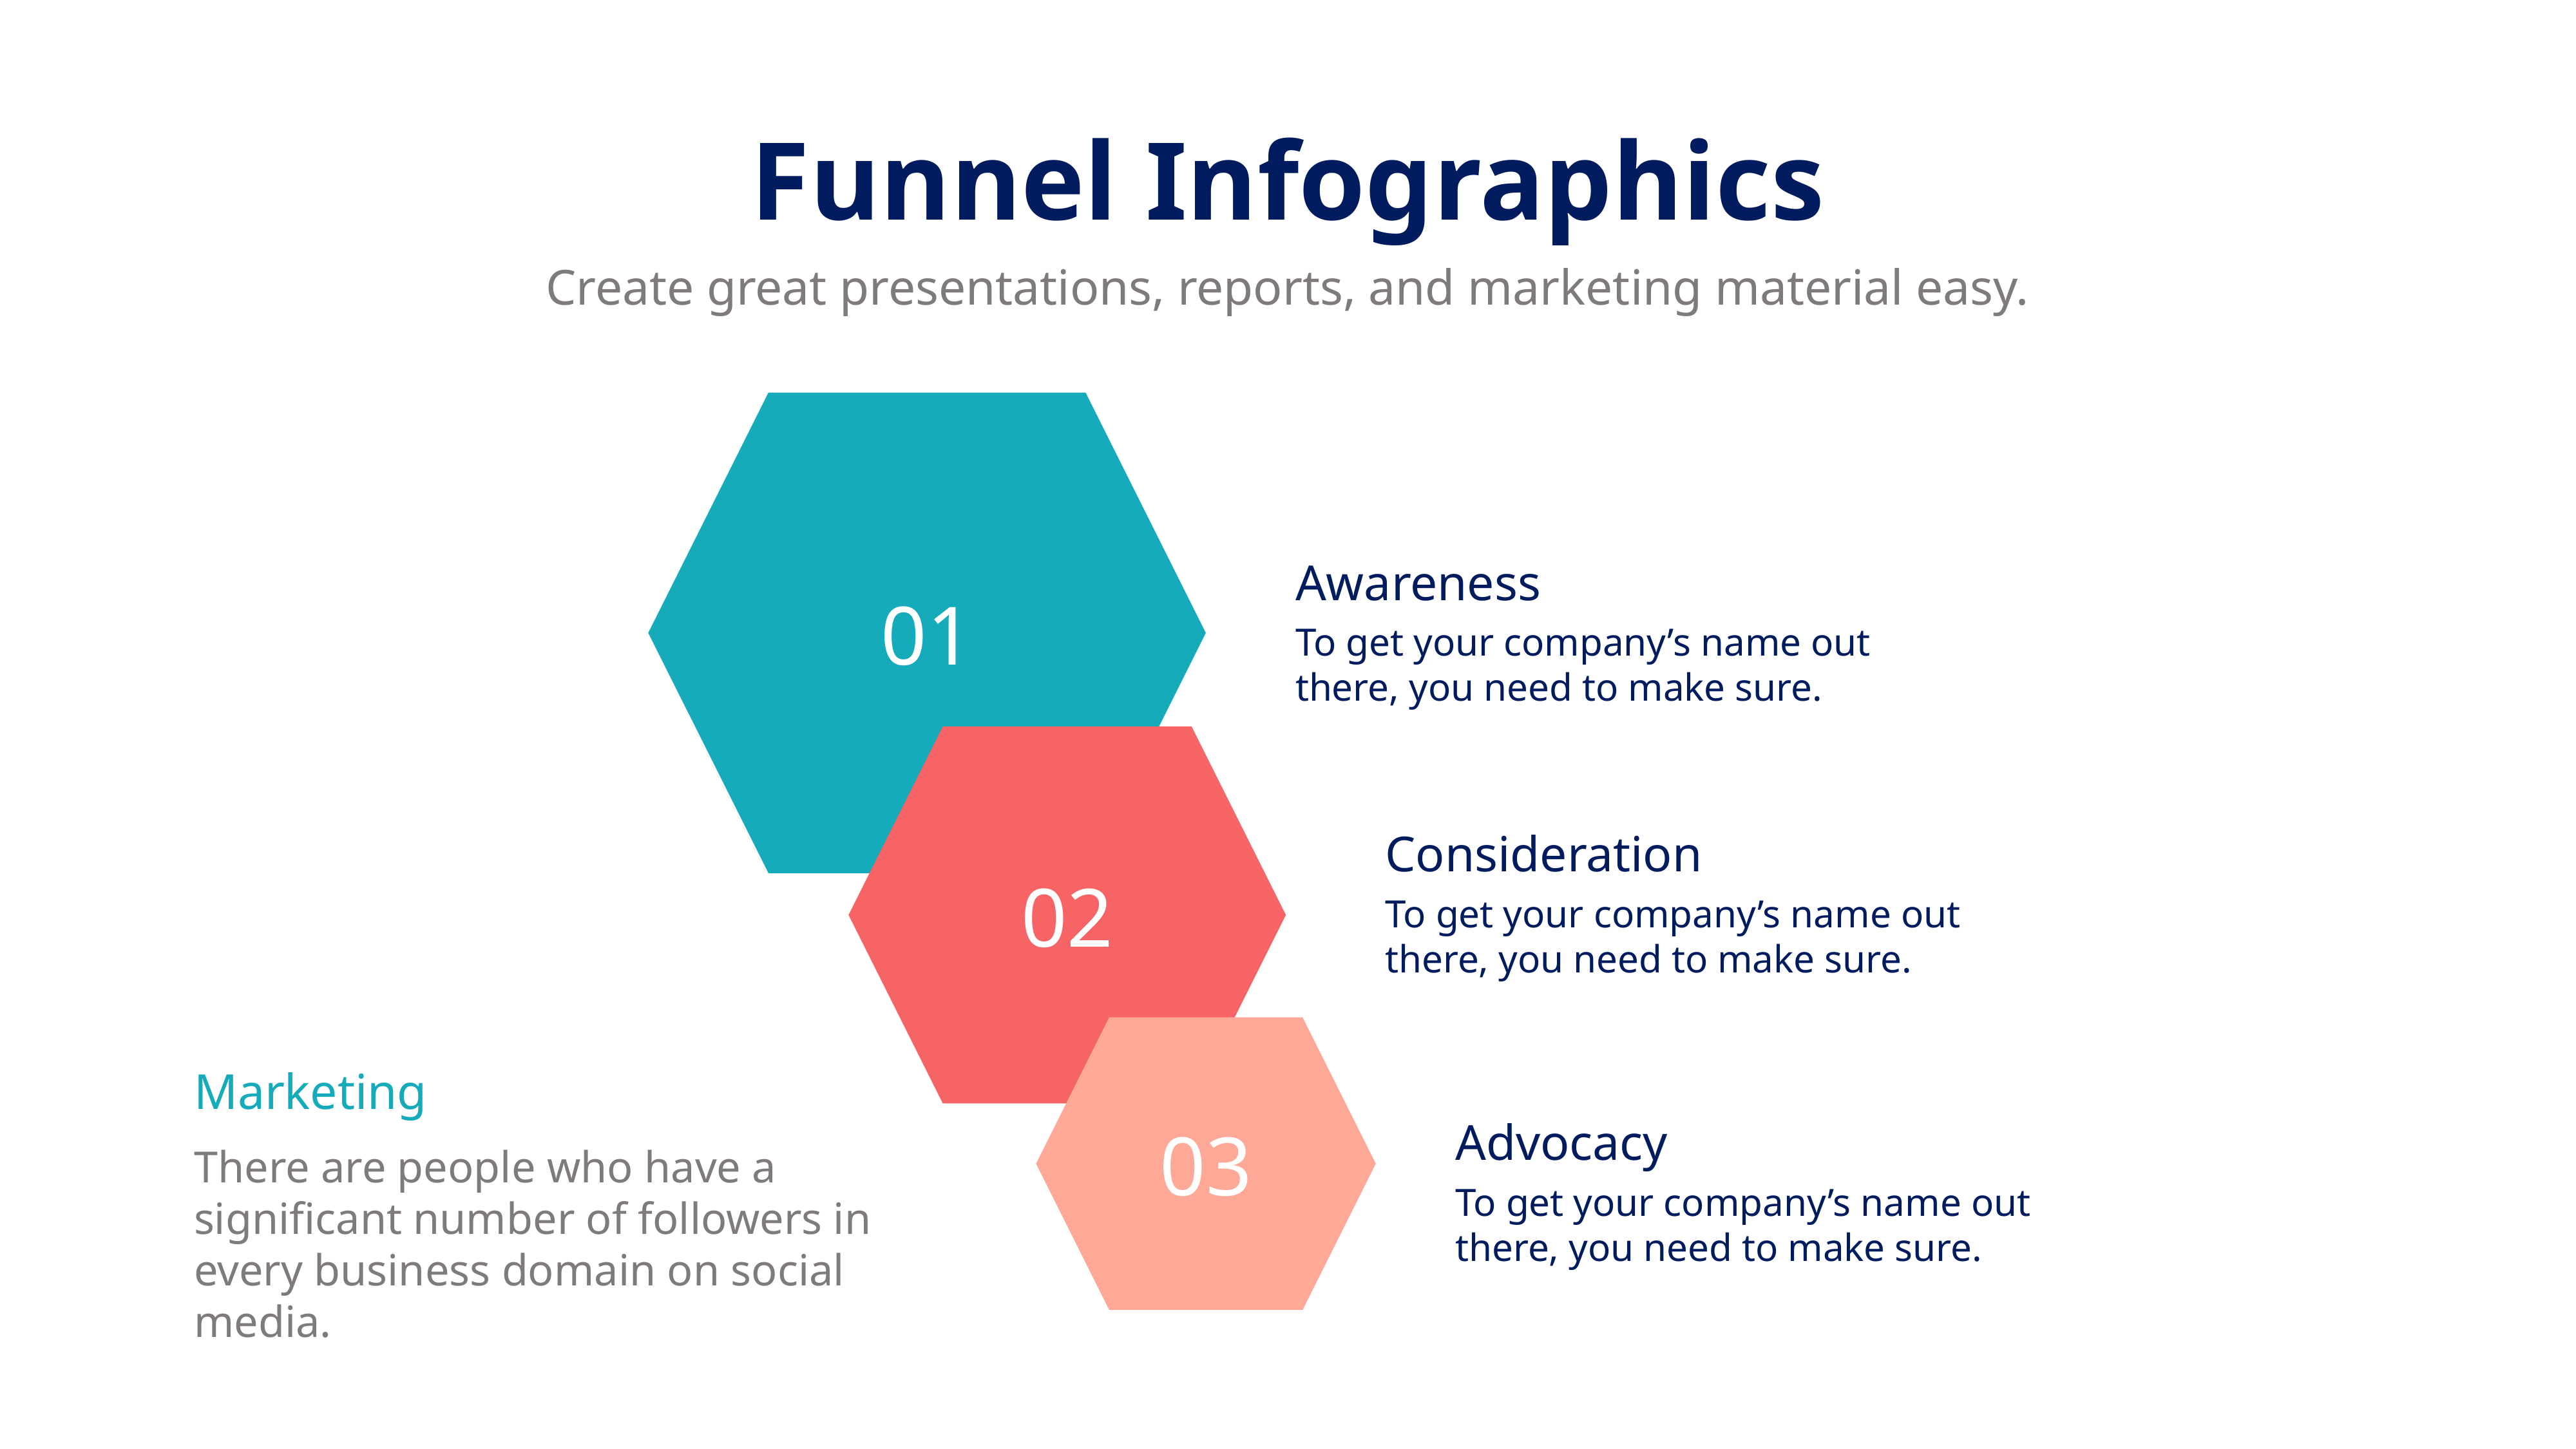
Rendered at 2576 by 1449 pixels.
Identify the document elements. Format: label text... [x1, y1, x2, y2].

text_box 02 [848, 726, 1287, 1104]
text_box Consideration [1375, 819, 2331, 887]
text_box Awareness [1286, 547, 2241, 615]
text_box To get your company’s name out there, you need to make sure. [1445, 1173, 2113, 1274]
text_box 01 [647, 392, 1207, 874]
text_box 03 [1035, 1016, 1377, 1311]
text_box Funnel Infographics [741, 108, 1835, 247]
text_box To get your company’s name out there, you need to make sure. [1286, 614, 1953, 714]
text_box To get your company’s name out there, you need to make sure. [1375, 886, 2043, 985]
text_box Marketing [184, 1056, 474, 1124]
text_box Advocacy [1445, 1107, 2401, 1175]
text_box Create great presentations, reports, and marketing material easy. [281, 251, 2295, 319]
text_box There are people who have a significant number of followers in every business domain on social media. [184, 1135, 913, 1351]
